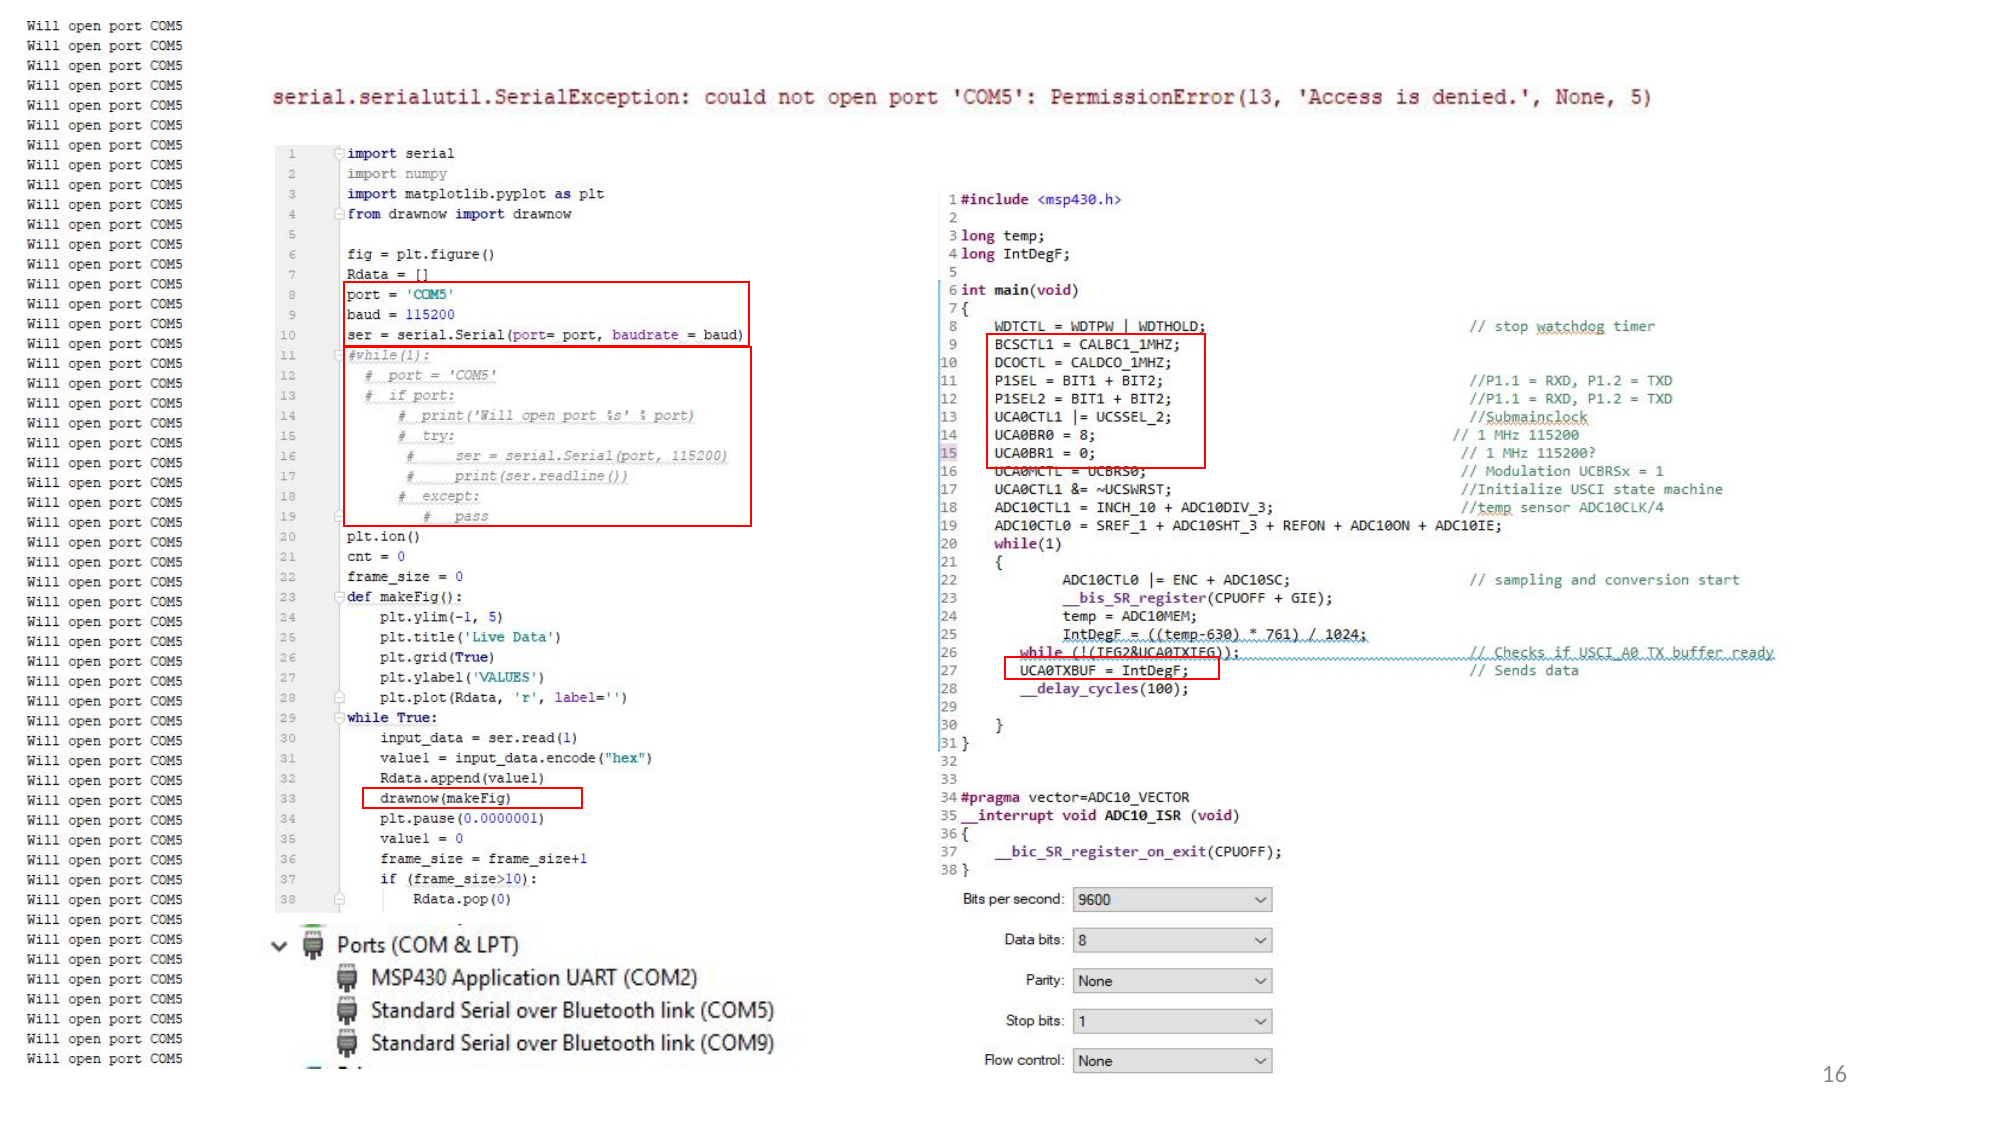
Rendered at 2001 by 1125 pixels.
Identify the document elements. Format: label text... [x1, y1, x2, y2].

slide_number 16 [1412, 1042, 1863, 1103]
picture [275, 145, 755, 913]
picture [269, 86, 1664, 117]
picture [259, 191, 1791, 1090]
picture [25, 21, 189, 1069]
